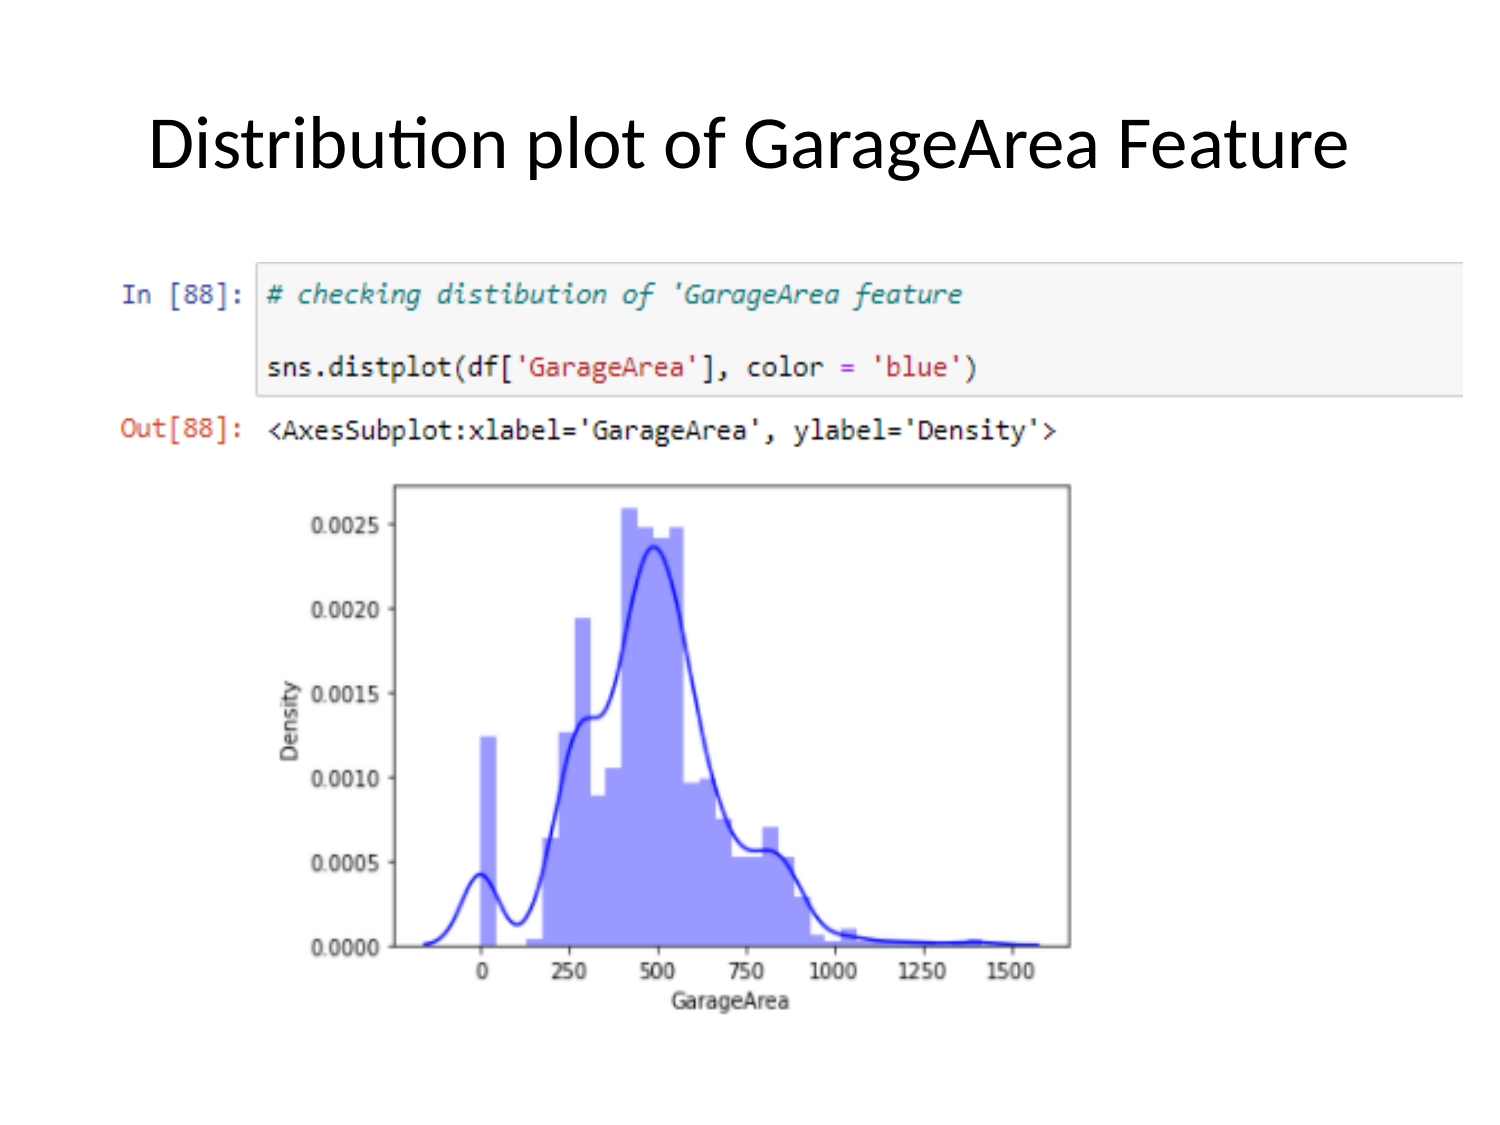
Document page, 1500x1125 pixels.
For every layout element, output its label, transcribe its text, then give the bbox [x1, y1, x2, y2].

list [74, 262, 1463, 1038]
title Distribution plot of GarageArea Feature [75, 45, 1425, 233]
